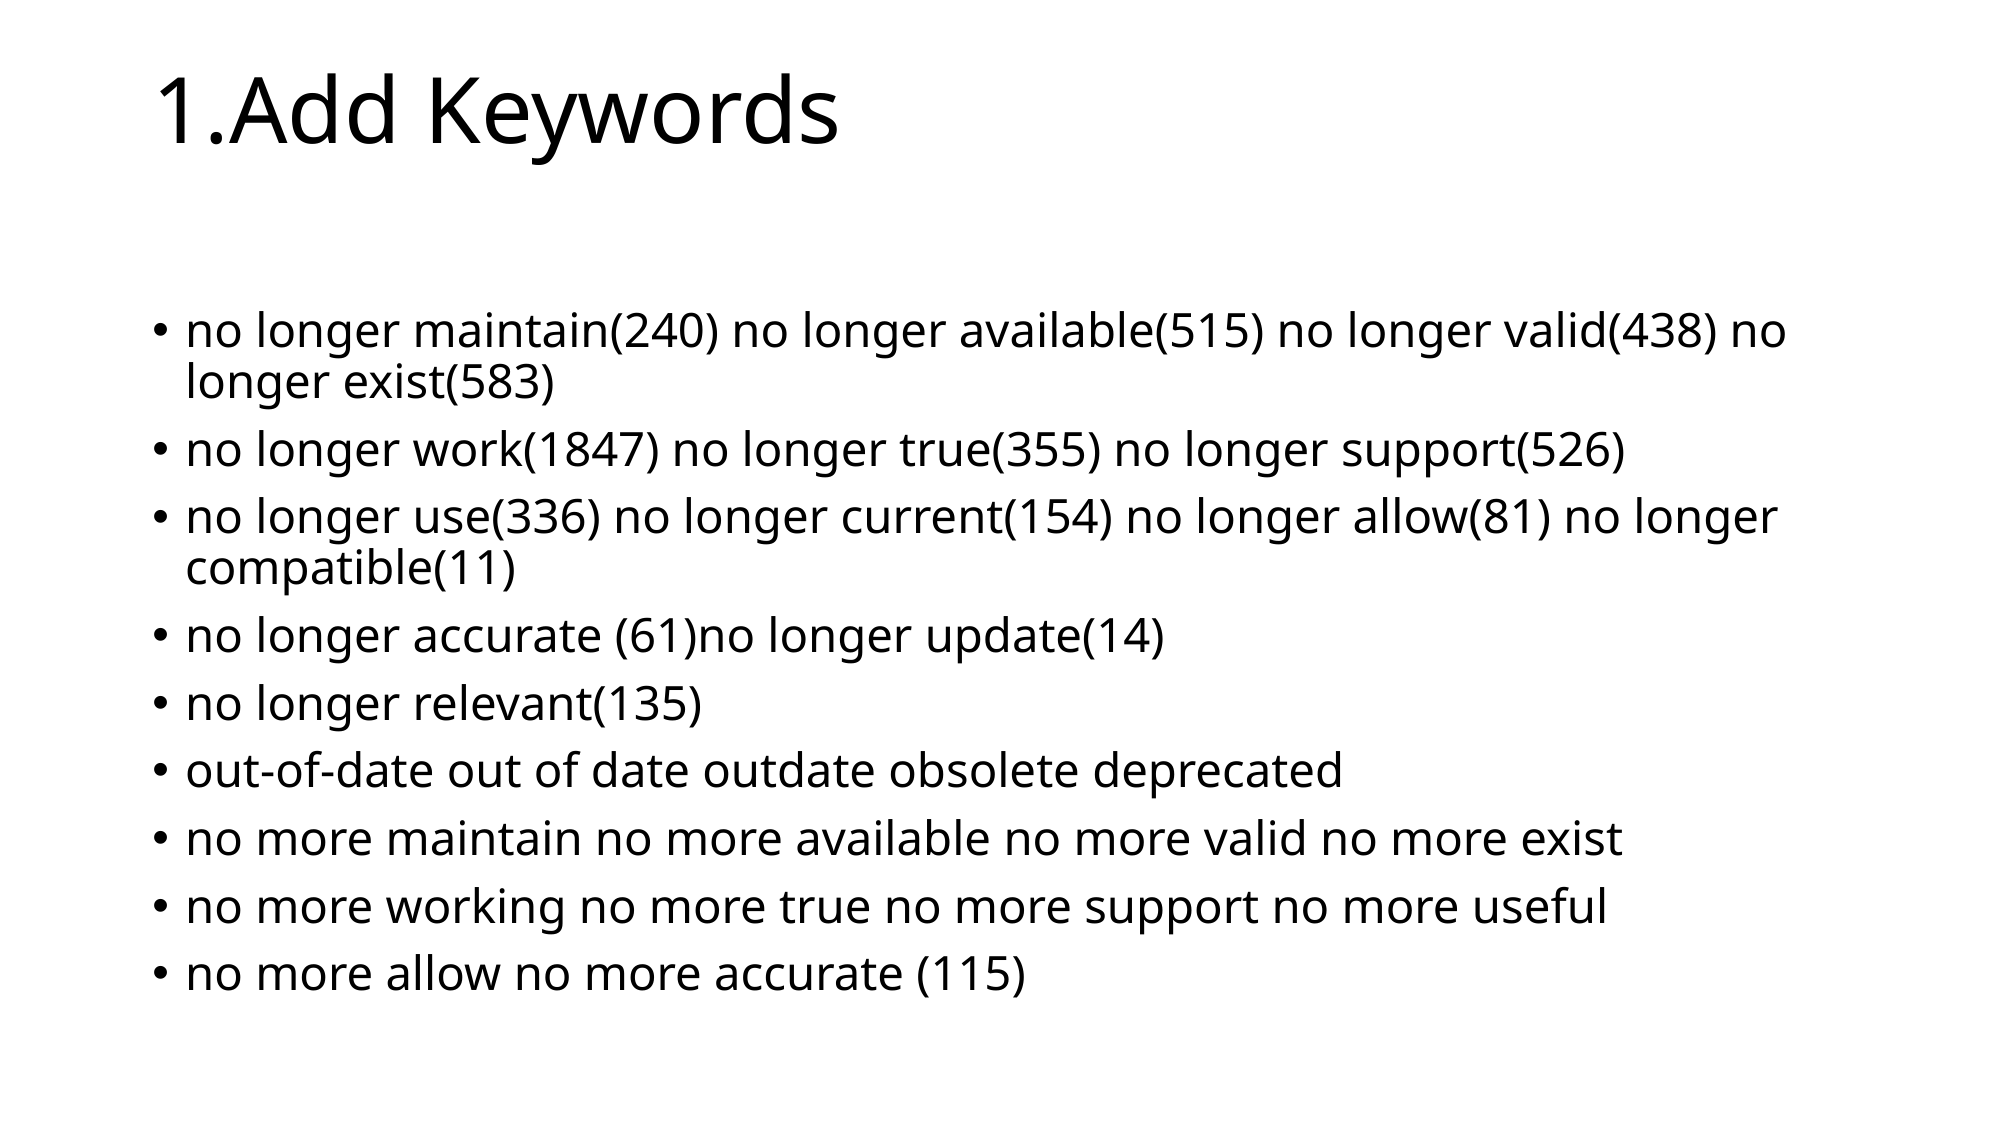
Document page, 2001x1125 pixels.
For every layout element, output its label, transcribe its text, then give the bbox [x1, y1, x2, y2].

title 1.Add Keywords [137, 59, 1863, 278]
list no longer maintain(240) no longer available(515) no longer valid(438) no longer exist(583) no longer work(1847) no longer true(355) no longer support(526) no longer use(336) no longer current(154) no longer allow(81) no longer compatible(11) no longer accurate (61)no longer update(14) no longer relevant(135) out-of-date out of date outdate obsolete deprecated no more maintain no more available no more valid no more exist no more working no more true no more support no more useful no more allow no more accurate (115) [137, 299, 1863, 1014]
